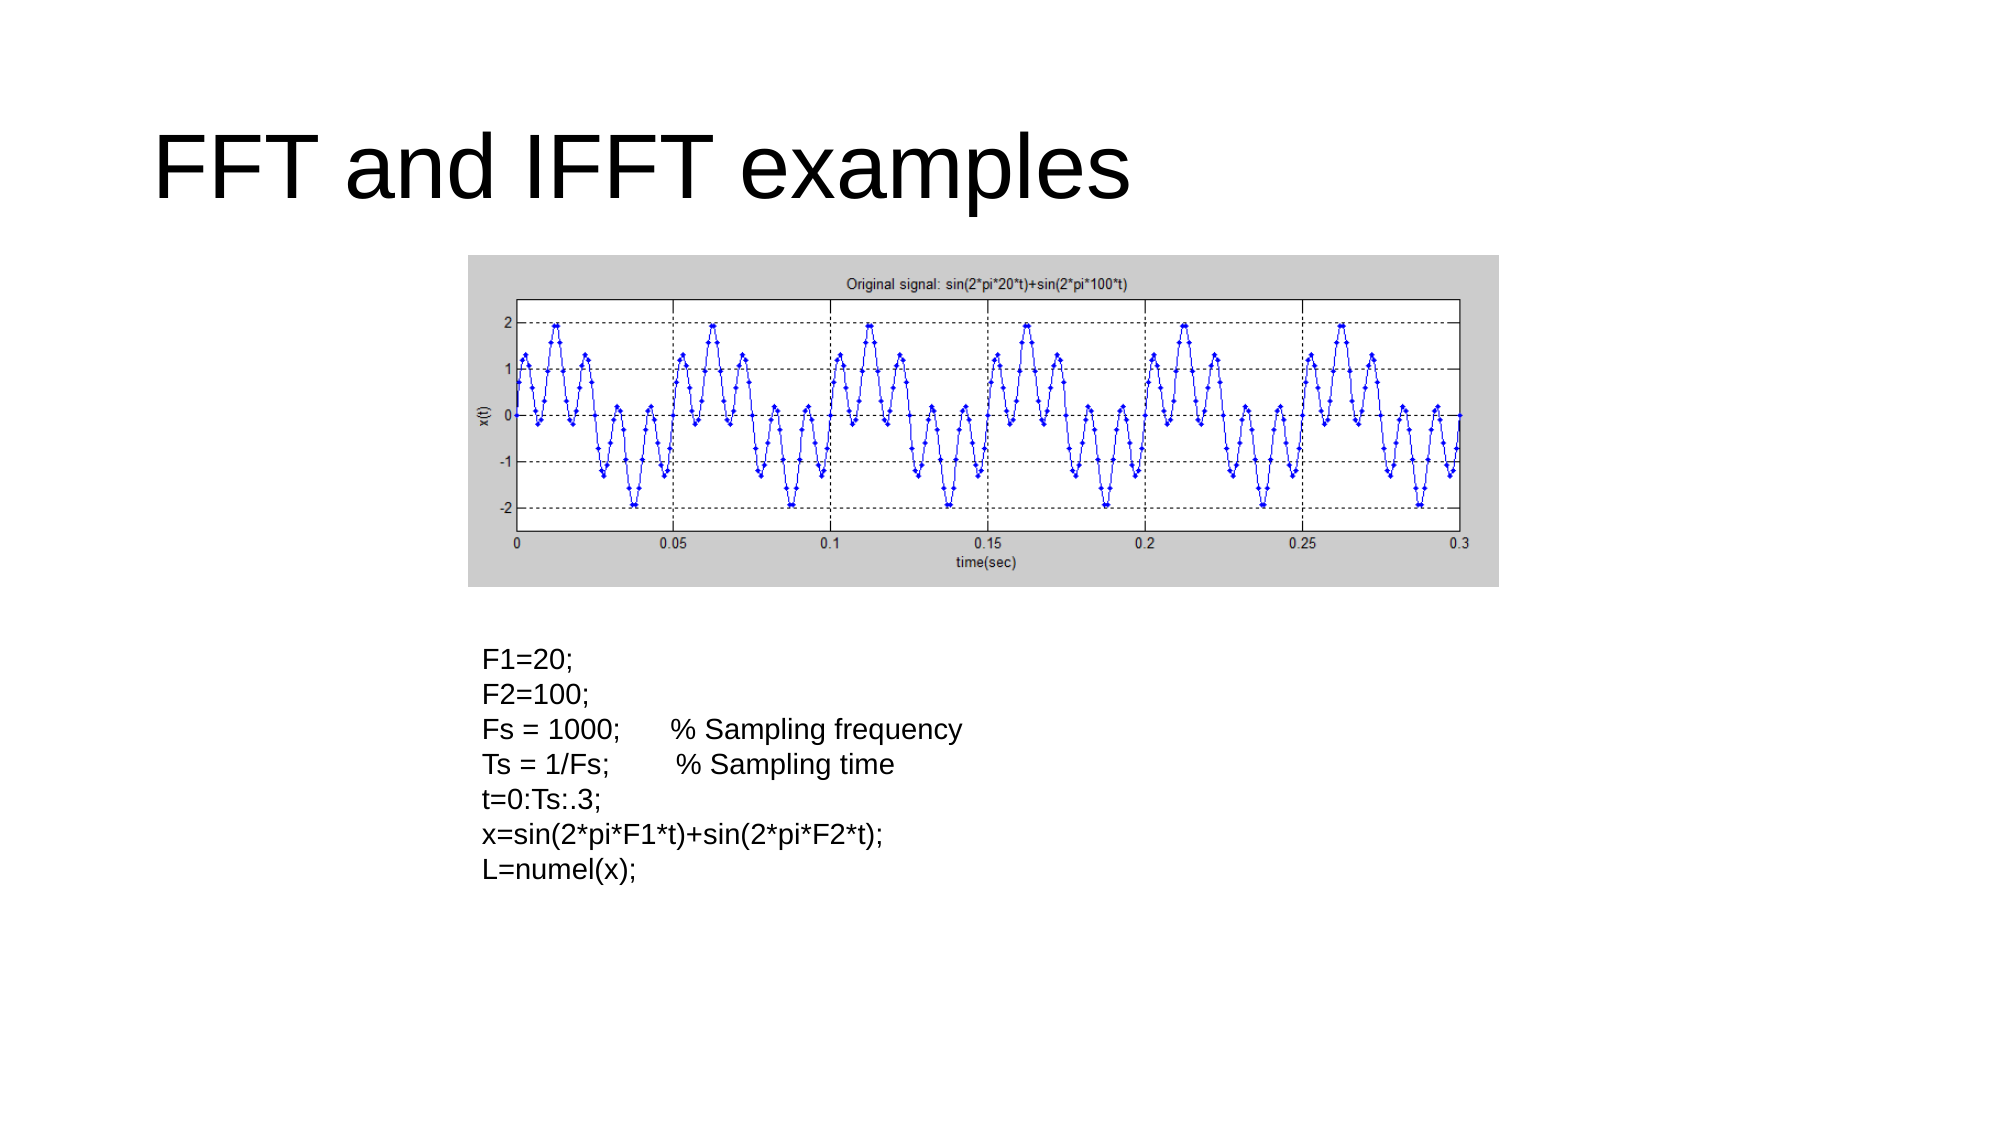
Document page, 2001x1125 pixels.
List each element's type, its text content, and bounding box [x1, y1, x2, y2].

title FFT and IFFT examples [137, 59, 1863, 278]
picture [468, 255, 1499, 587]
text_box F1=20; F2=100; Fs = 1000; % Sampling frequency Ts = 1/Fs; % Sampling time t=0:Ts:.3; x=sin(2*pi*F1*t)+sin(2*pi*F2*t); L=numel(x); [467, 633, 1637, 983]
